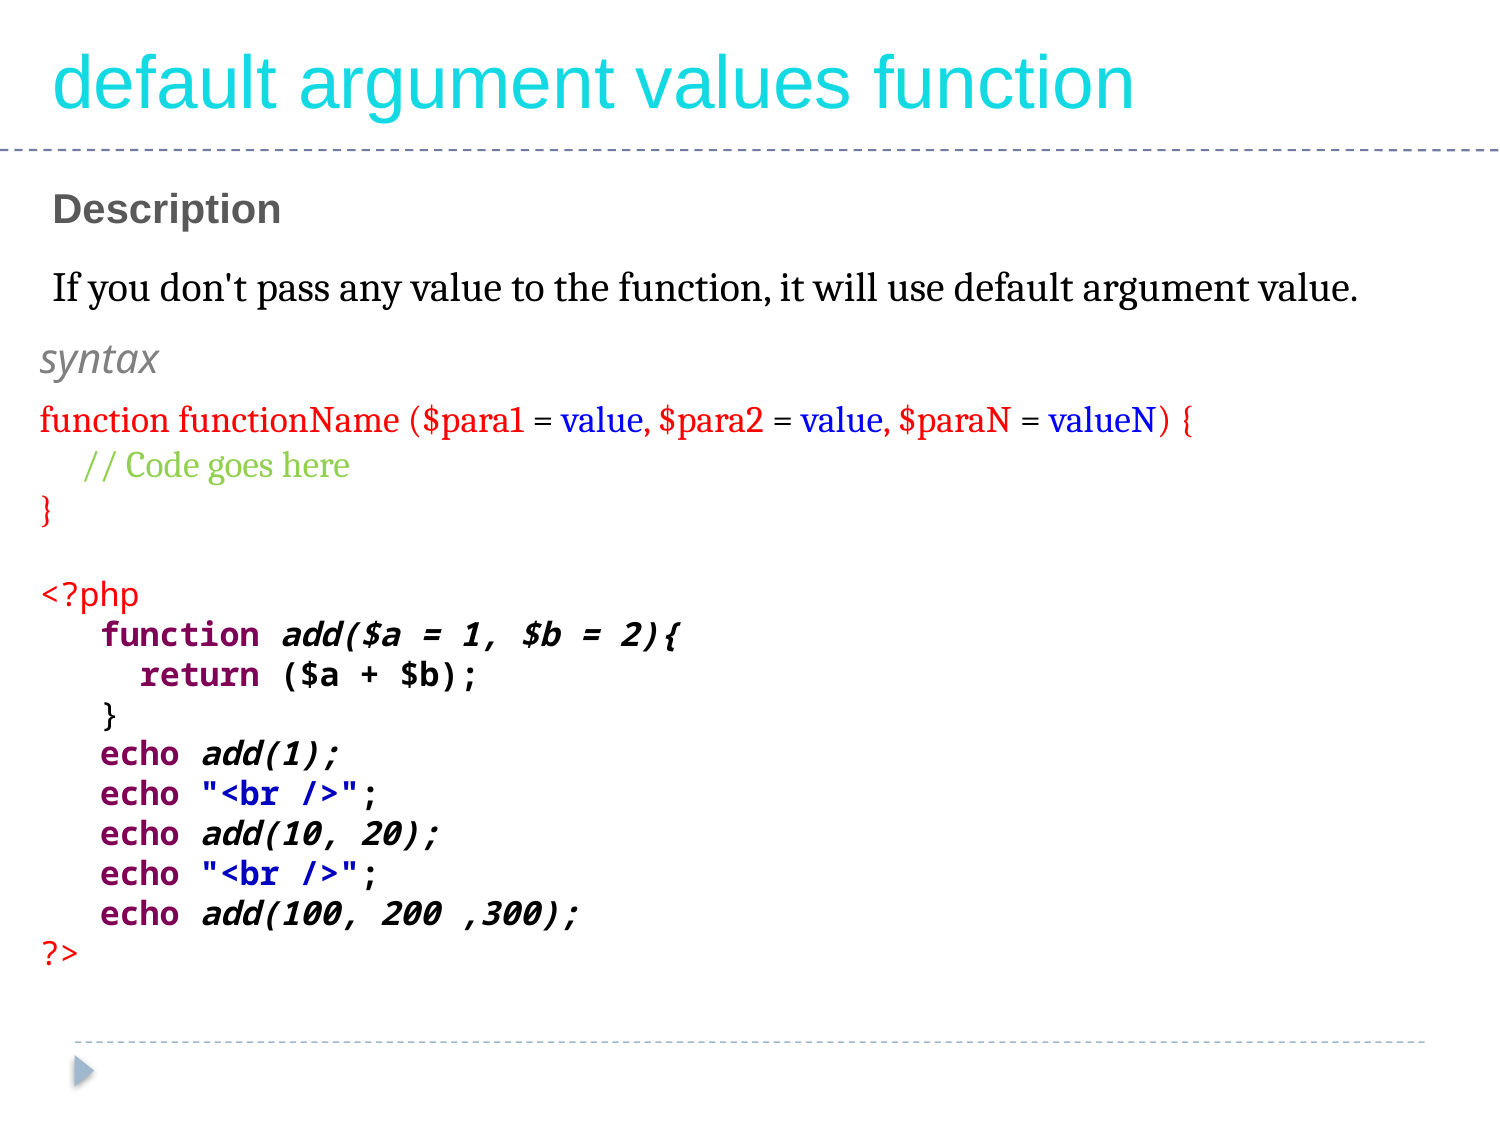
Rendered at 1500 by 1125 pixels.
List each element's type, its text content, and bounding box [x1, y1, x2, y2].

text_box <?php function add($a = 1, $b = 2){ return ($a + $b); } echo add(1); echo "<br />"; echo add(10, 20); echo "<br />"; echo add(100, 200 ,300); ?> [24, 565, 1475, 980]
text_box syntax [24, 324, 1475, 390]
text_box default argument values function [37, 26, 1450, 131]
text_box Description [37, 174, 1450, 240]
text_box function functionName ($para1 = value, $para2 = value, $paraN = valueN) { // Code goes here } [24, 390, 1450, 538]
text_box If you don't pass any value to the function, it will use default argument value. [37, 251, 1463, 317]
